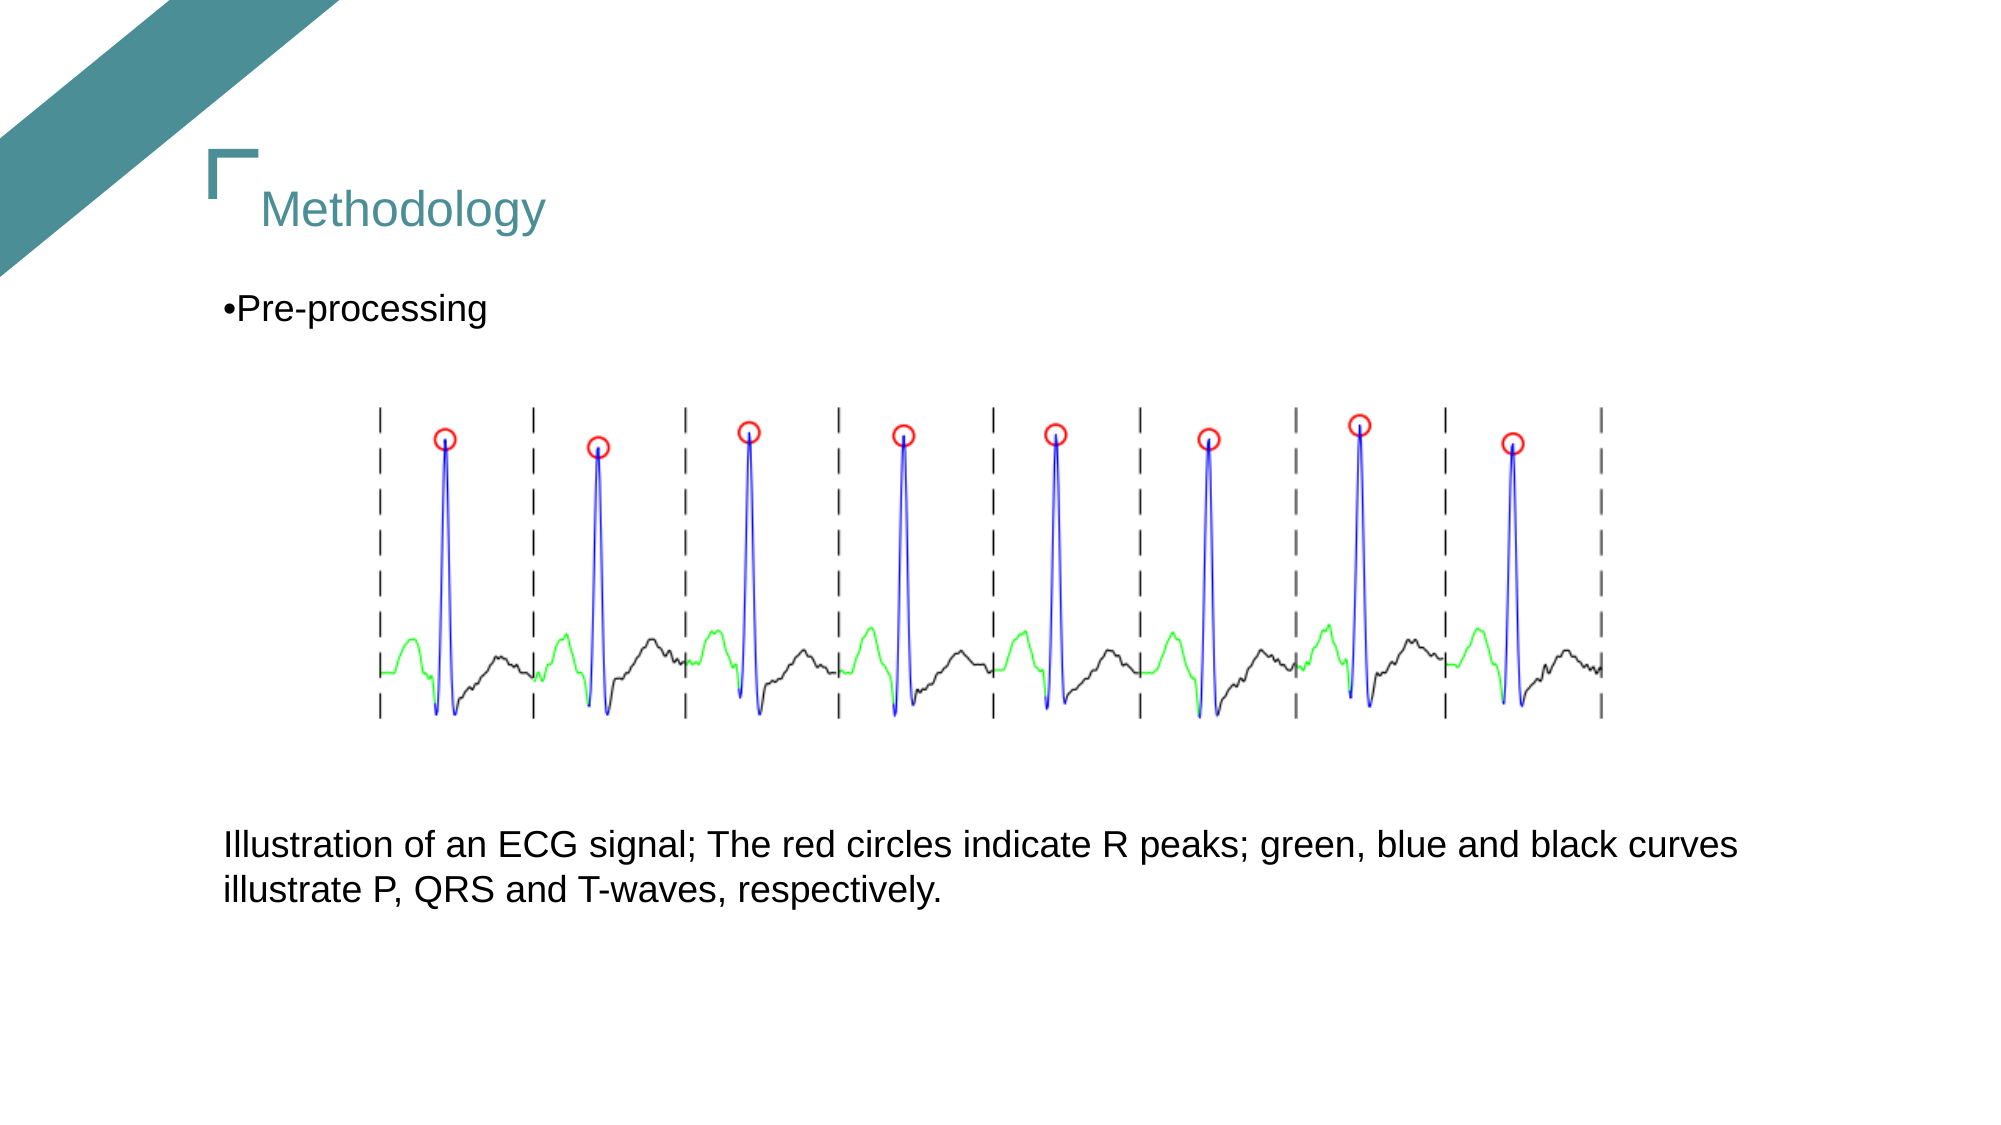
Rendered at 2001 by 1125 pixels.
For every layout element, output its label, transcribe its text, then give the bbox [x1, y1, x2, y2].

text_box •Pre-processing [208, 276, 1916, 337]
picture [350, 381, 1650, 744]
text_box Illustration of an ECG signal; The red circles indicate R peaks; green, blue and black curves illustrate P, QRS and T-waves, respectively. [208, 812, 1838, 918]
text_box Methodology [245, 168, 562, 244]
text_box [207, 148, 259, 200]
